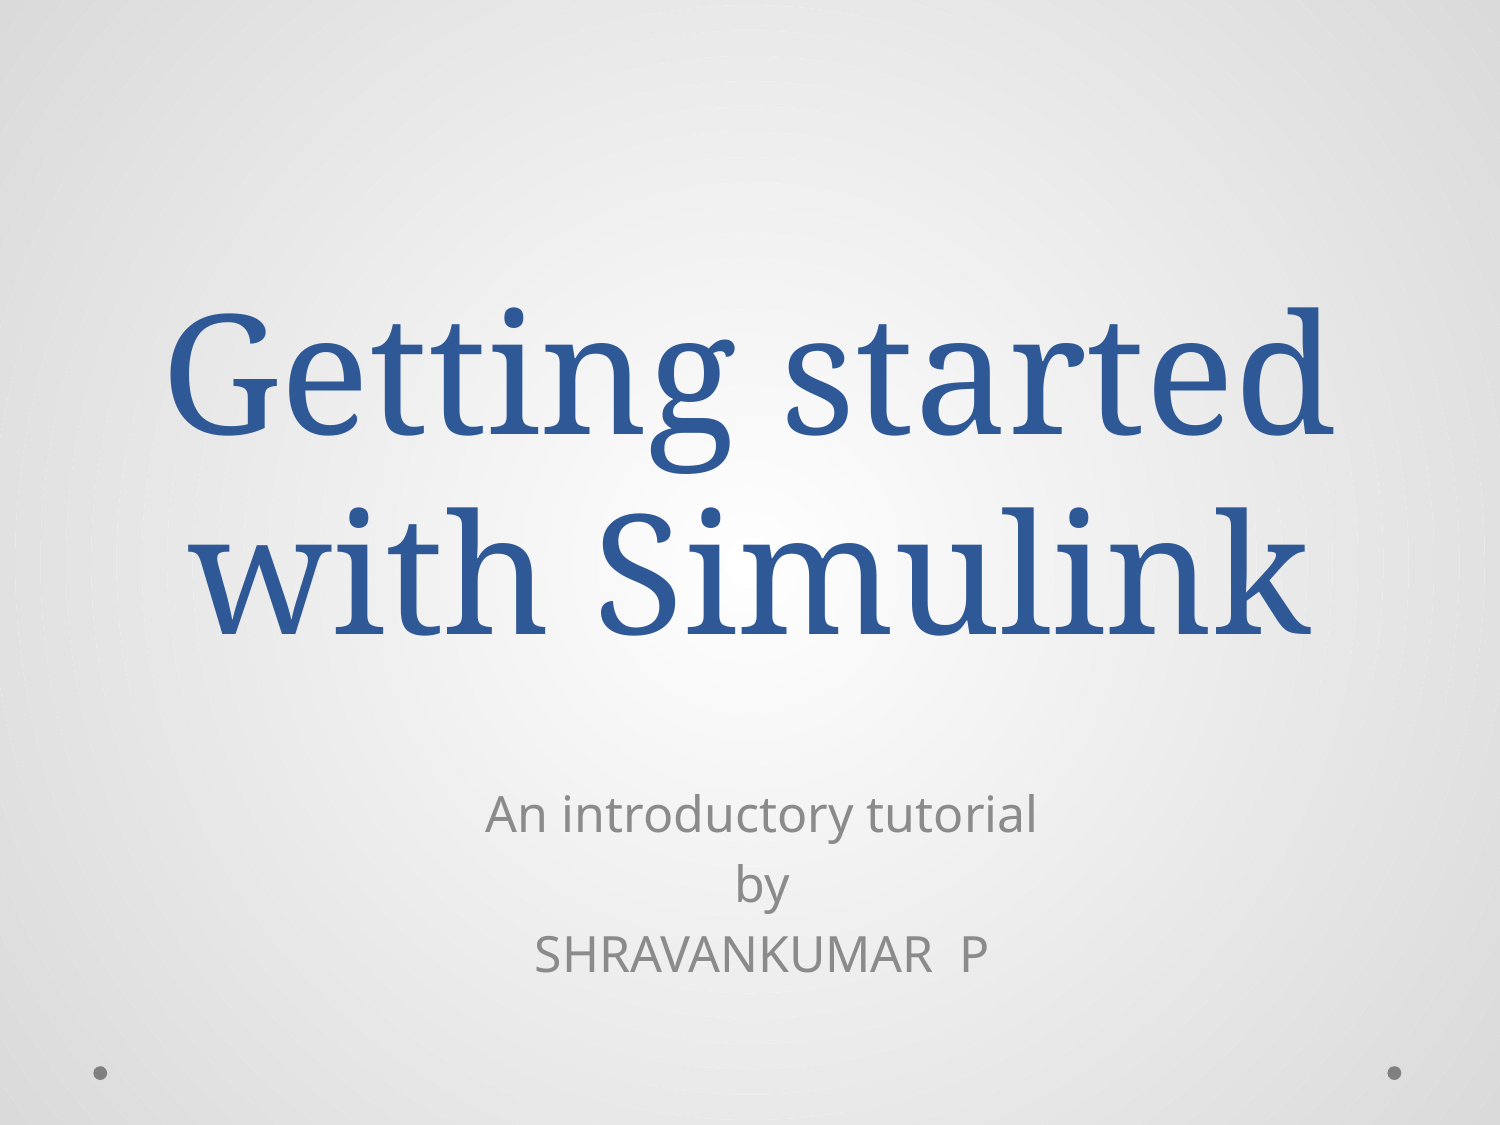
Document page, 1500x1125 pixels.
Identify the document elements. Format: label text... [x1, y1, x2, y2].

title Getting started with Simulink [112, 99, 1388, 675]
subtitle An introductory tutorial by SHRAVANKUMAR P [75, 774, 1450, 1038]
